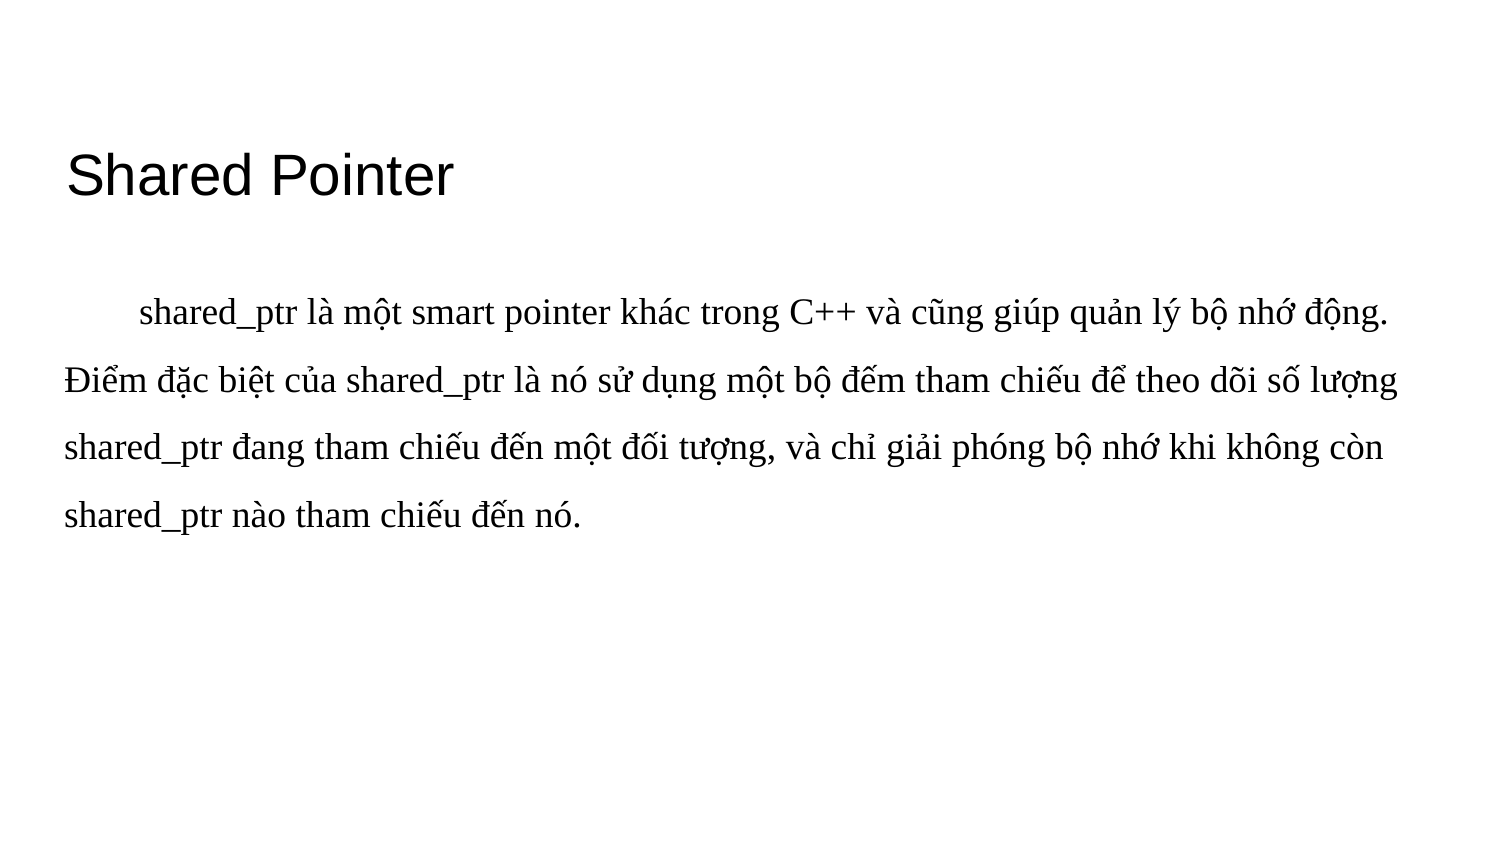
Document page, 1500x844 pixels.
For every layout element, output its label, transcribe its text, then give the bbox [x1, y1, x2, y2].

title Shared Pointer [51, 122, 1449, 238]
text_box shared_ptr là một smart pointer khác trong C++ và cũng giúp quản lý bộ nhớ động. Điểm đặc biệt của shared_ptr là nó sử dụng một bộ đếm tham chiếu để theo dõi số lượng shared_ptr đang tham chiếu đến một đối tượng, và chỉ giải phóng bộ nhớ khi không còn shared_ptr nào tham chiếu đến nó. [49, 250, 1431, 776]
